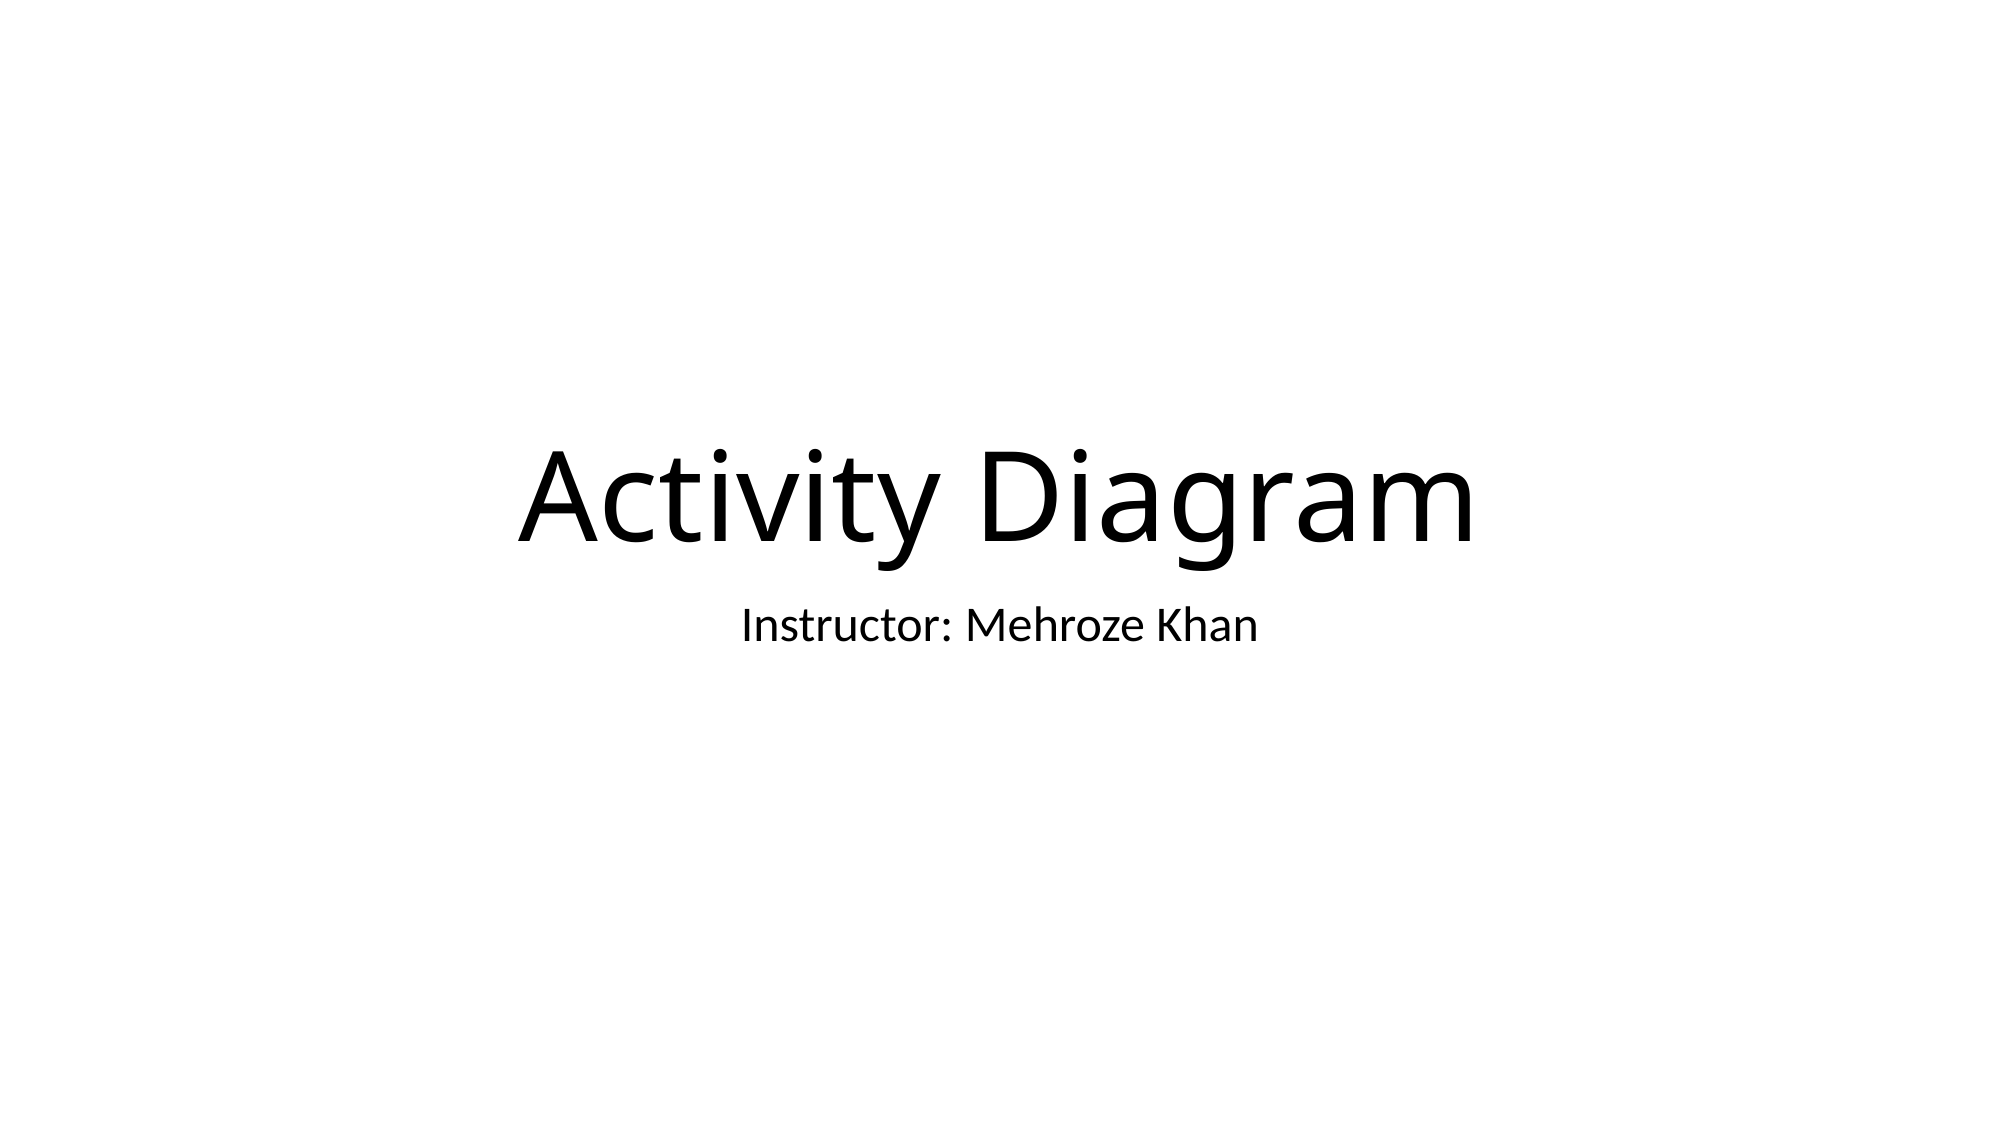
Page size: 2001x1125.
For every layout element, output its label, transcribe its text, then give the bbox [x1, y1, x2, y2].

title Activity Diagram [249, 184, 1750, 576]
subtitle Instructor: Mehroze Khan [249, 590, 1750, 863]
